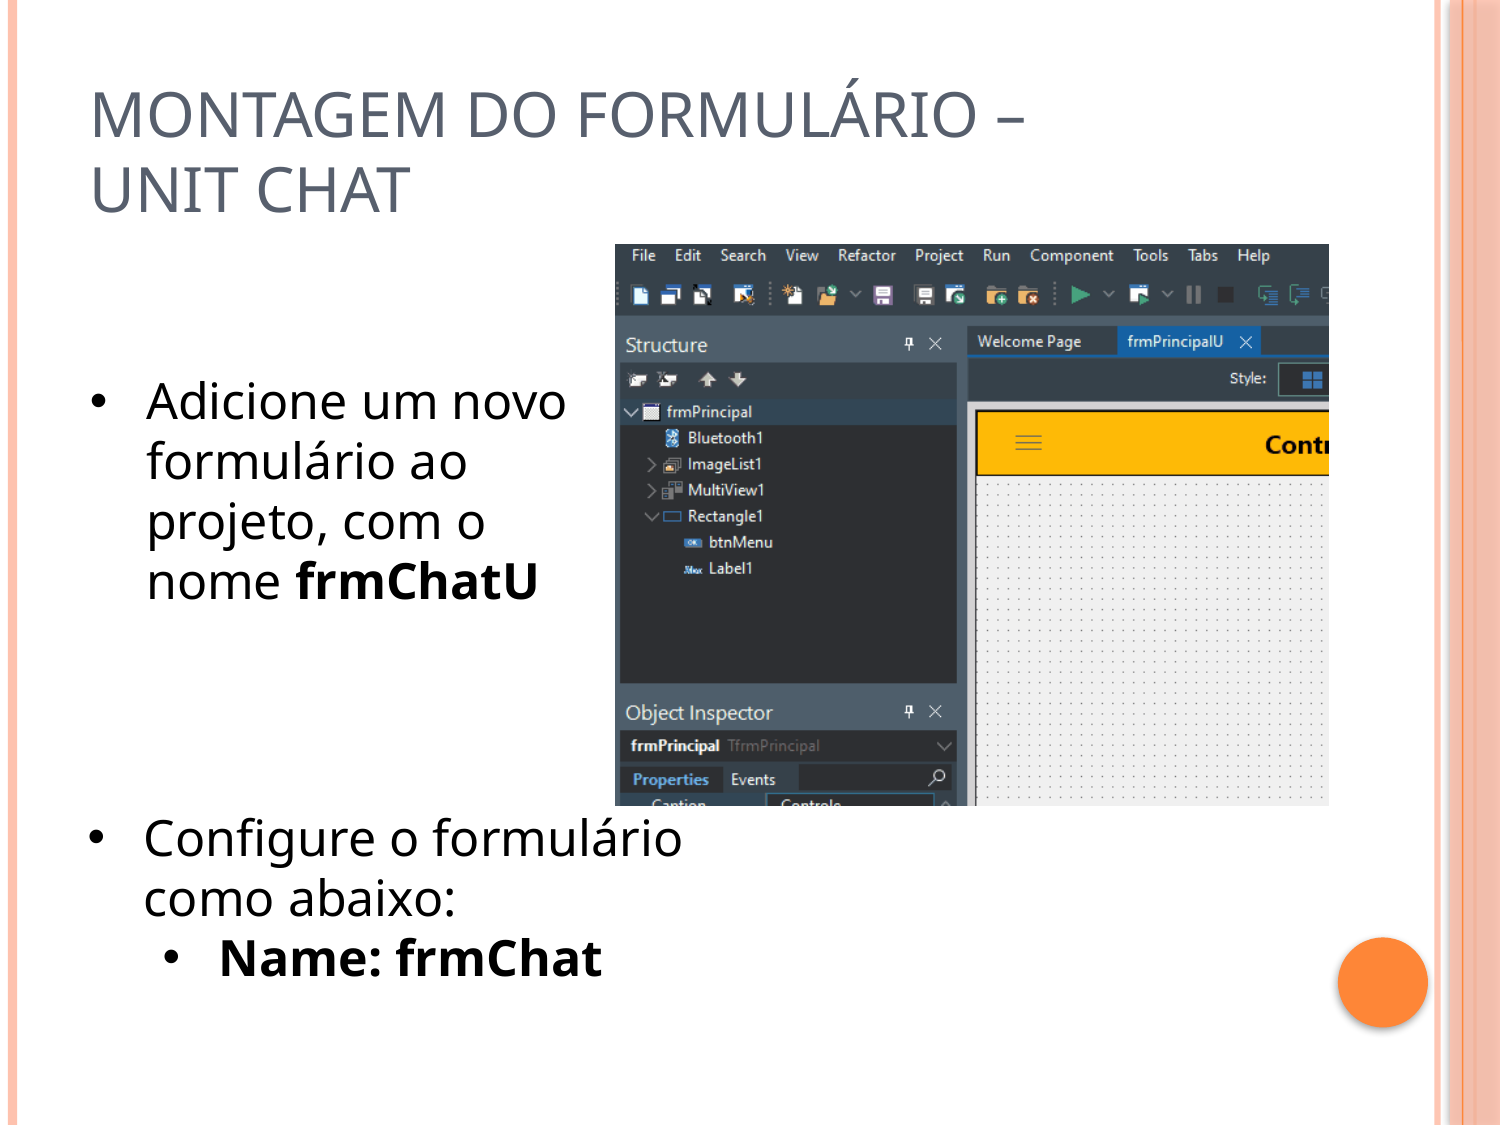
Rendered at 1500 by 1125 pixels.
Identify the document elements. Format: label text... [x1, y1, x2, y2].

picture [615, 243, 1329, 807]
title Montagem do Formulário – Unit chat [75, 45, 1300, 233]
text_box Adicione um novo formulário ao projeto, com o nome frmChatU [74, 362, 609, 678]
text_box Configure o formulário como abaixo: Name: frmChat [72, 799, 786, 995]
